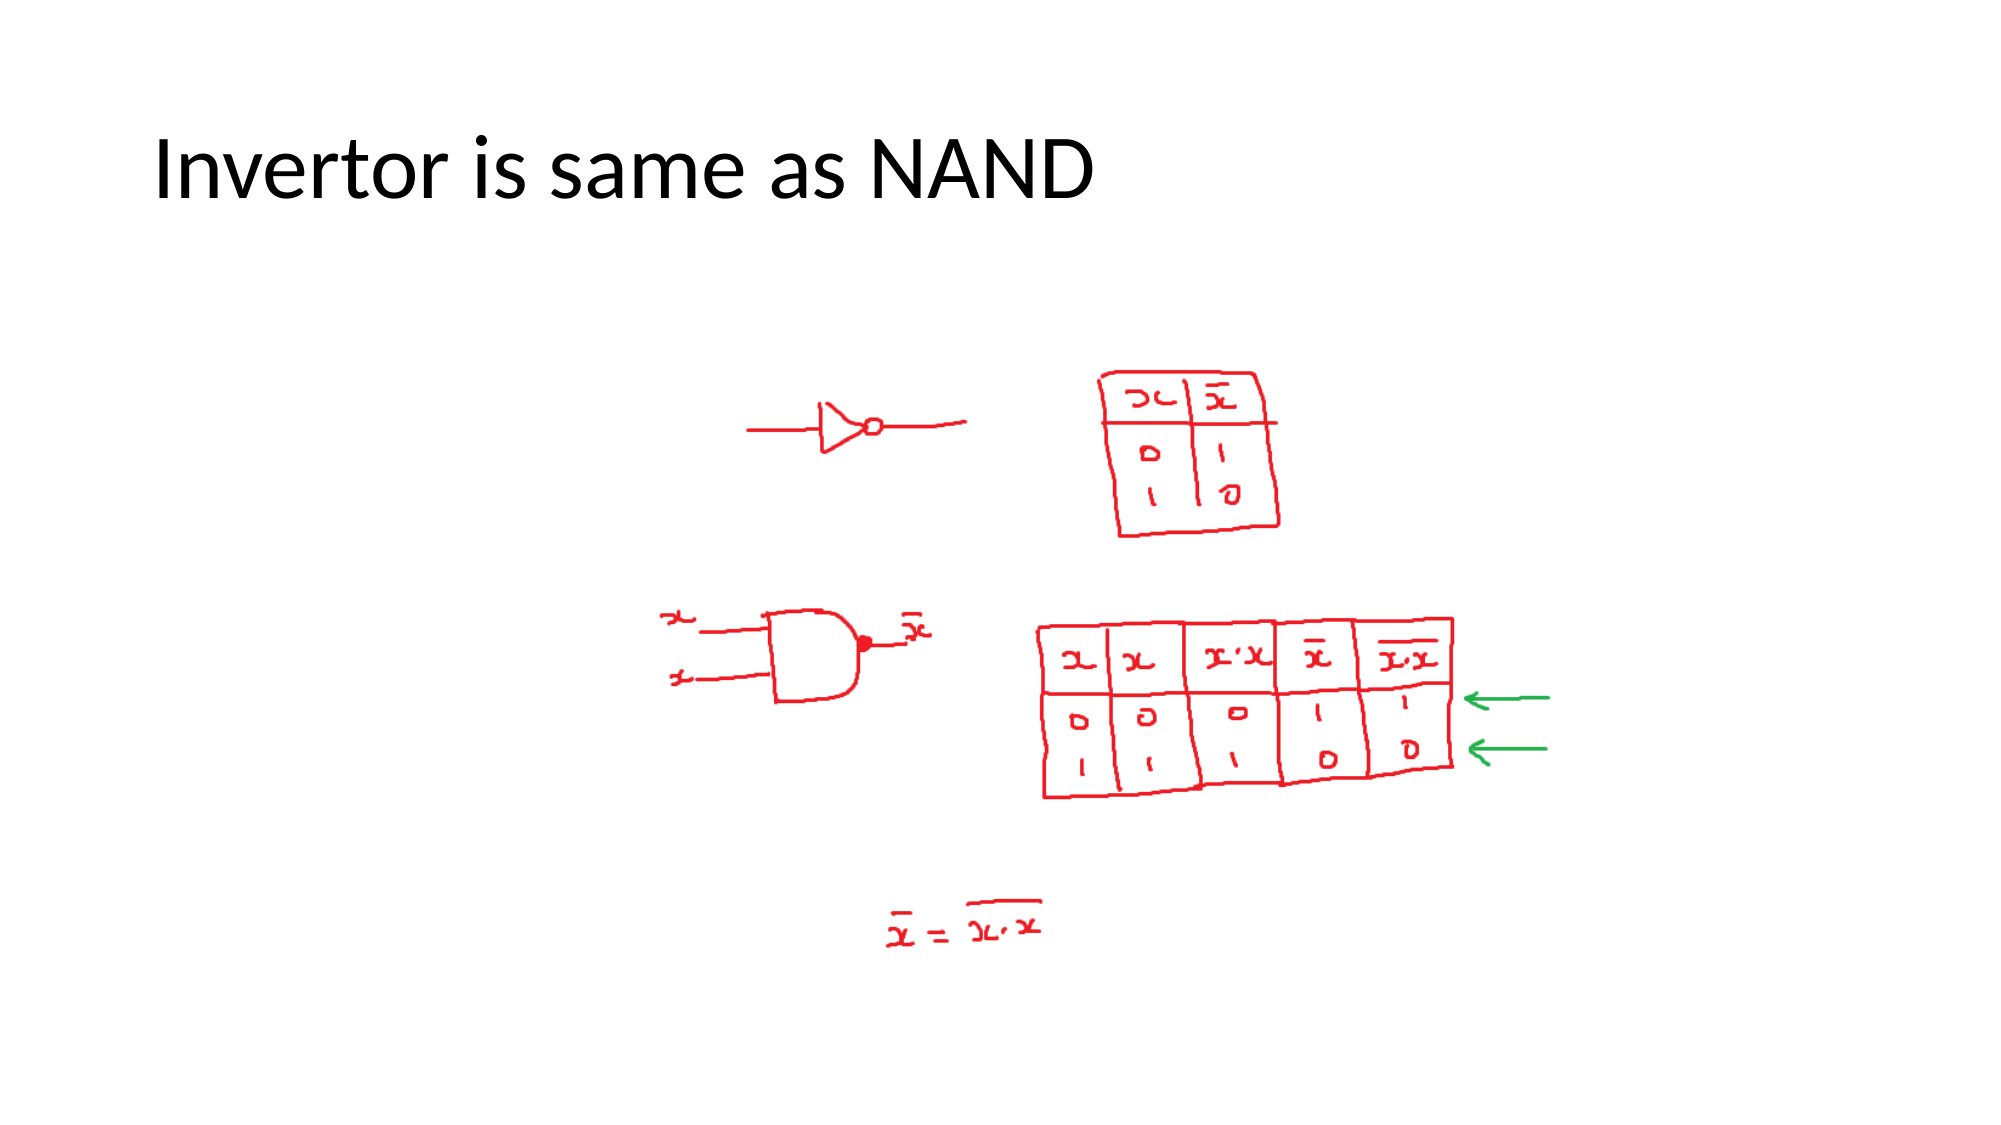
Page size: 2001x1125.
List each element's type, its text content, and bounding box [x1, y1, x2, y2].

title Invertor is same as NAND [137, 59, 1863, 278]
picture [637, 347, 1577, 972]
